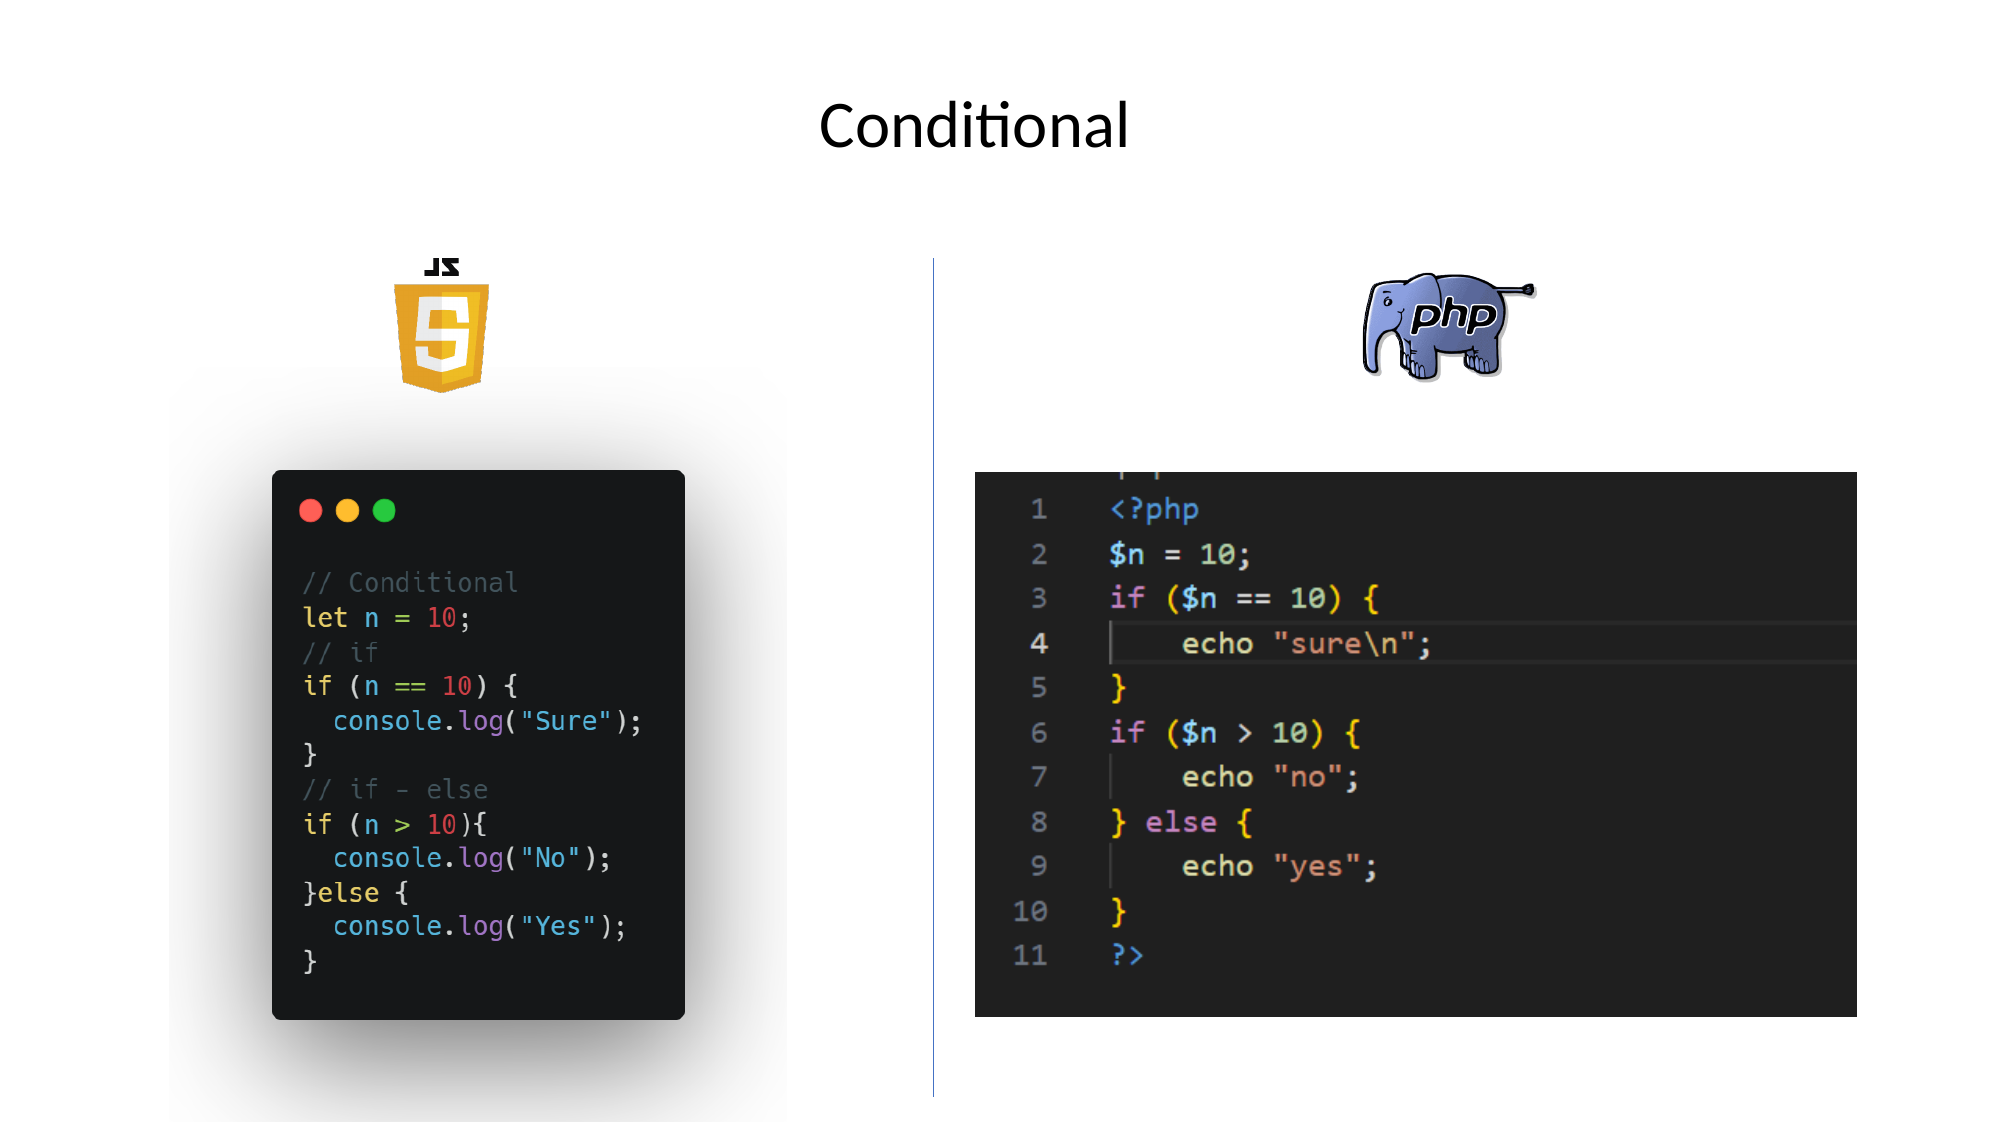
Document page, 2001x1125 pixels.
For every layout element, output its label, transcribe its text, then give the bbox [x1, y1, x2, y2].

picture [169, 258, 787, 1122]
text_box Conditional [805, 73, 1146, 169]
picture [975, 472, 1857, 1017]
picture [1356, 265, 1541, 386]
